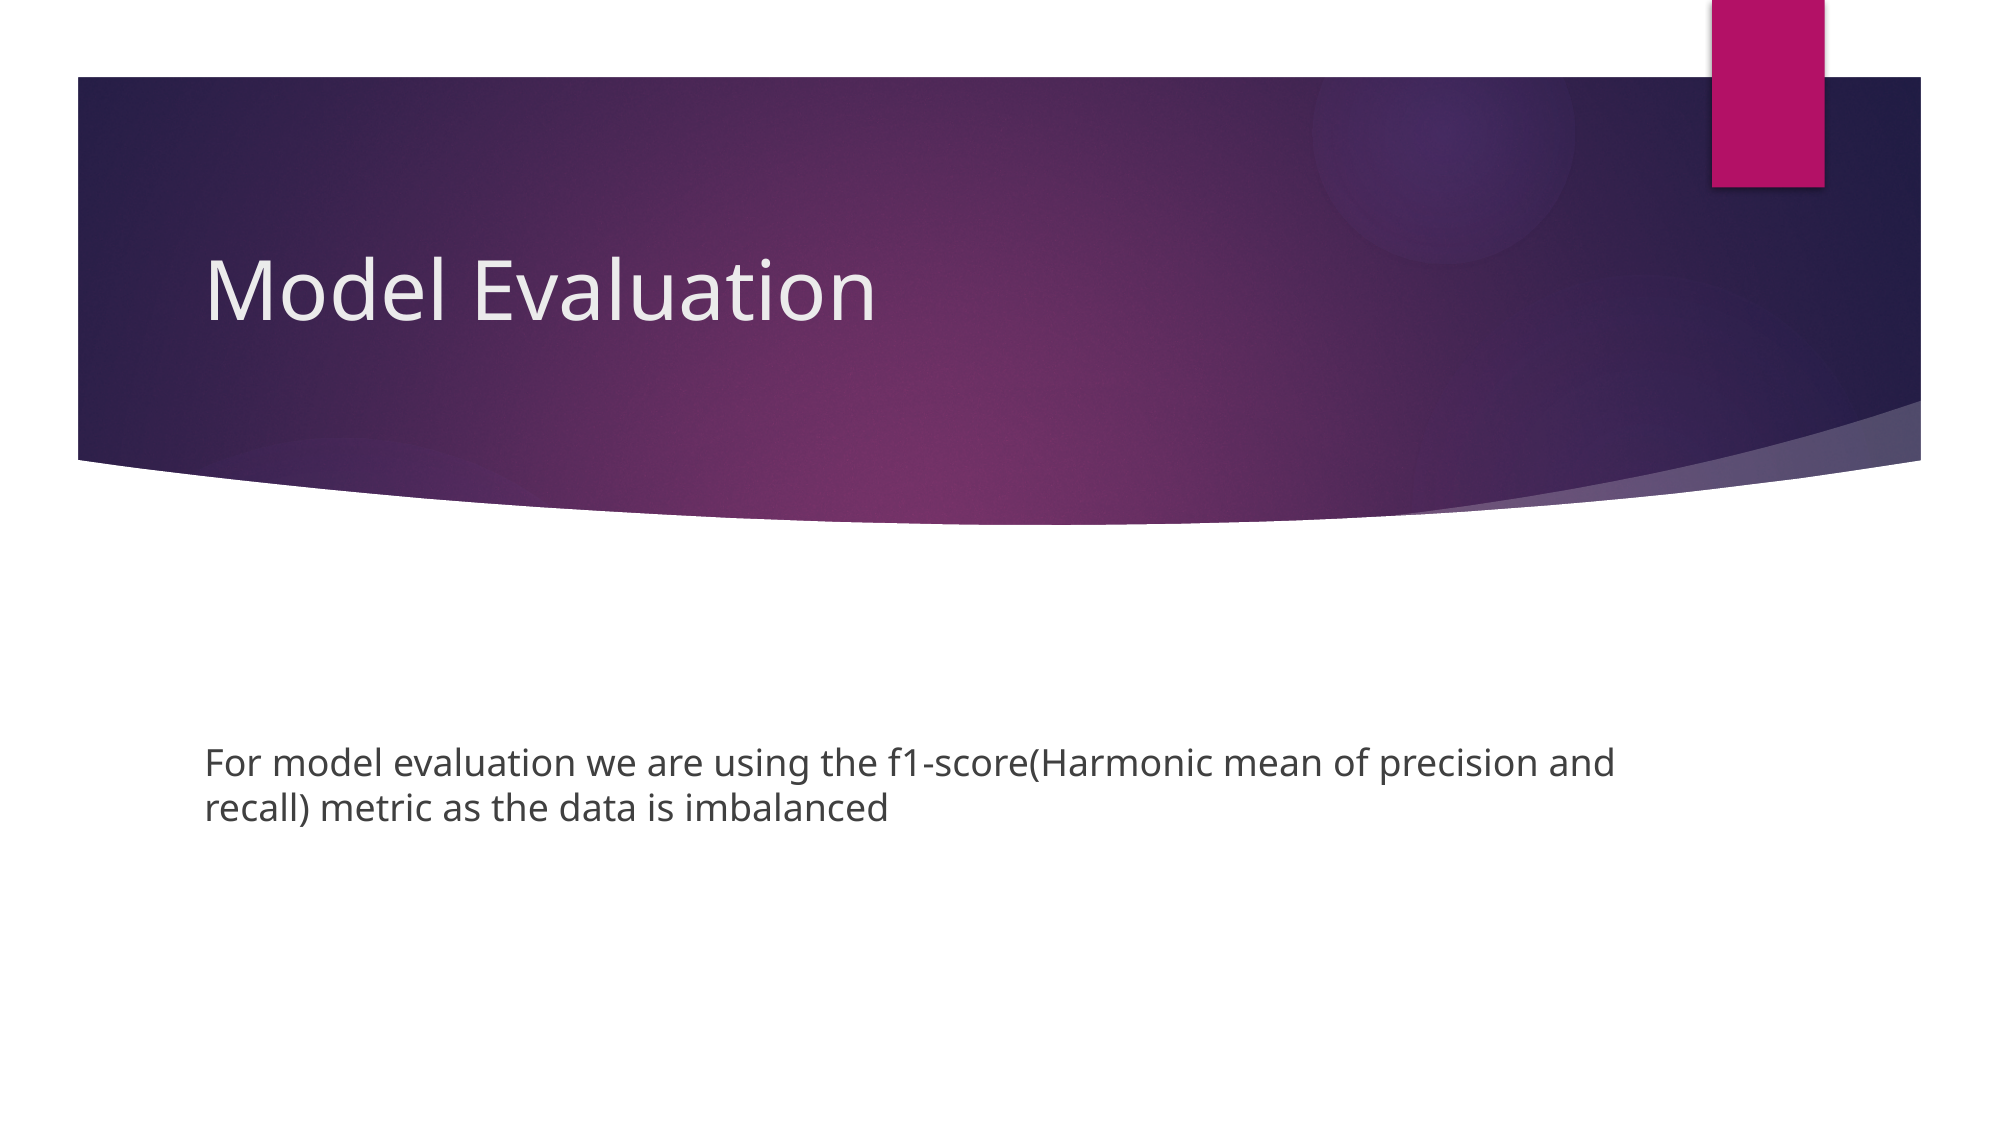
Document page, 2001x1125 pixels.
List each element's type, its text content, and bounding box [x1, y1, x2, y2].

title Model Evaluation [188, 174, 1638, 400]
list For model evaluation we are using the f1-score(Harmonic mean of precision and recall) metric as the data is imbalanced [189, 581, 1638, 988]
